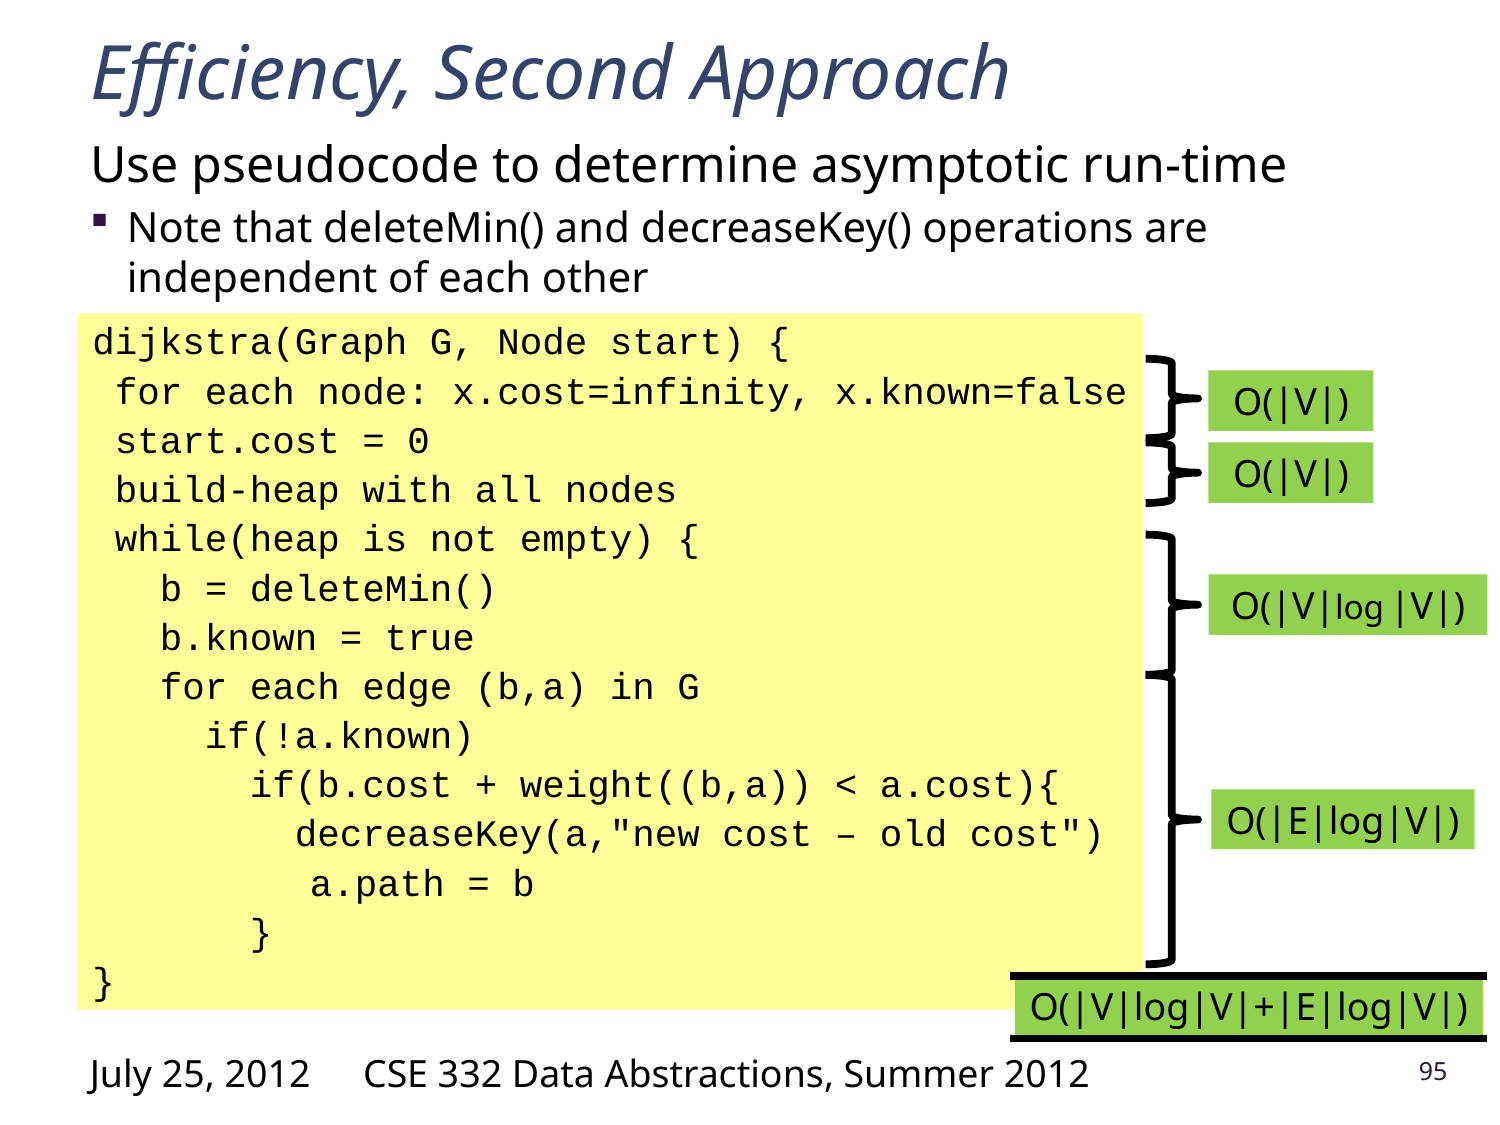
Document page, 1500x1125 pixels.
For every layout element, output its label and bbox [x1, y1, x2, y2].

text_box [1145, 442, 1199, 503]
list [75, 125, 1463, 1025]
text_box [1014, 980, 1483, 1035]
slide_number [75, 1042, 338, 1103]
text_box [1211, 789, 1475, 850]
text_box [1145, 534, 1199, 965]
slide_number [1333, 1042, 1463, 1103]
title [75, 24, 1463, 105]
footer [348, 1042, 1152, 1103]
text_box [1145, 358, 1199, 439]
text_box [1208, 574, 1488, 635]
text_box [1208, 442, 1374, 503]
text_box [1208, 370, 1374, 431]
